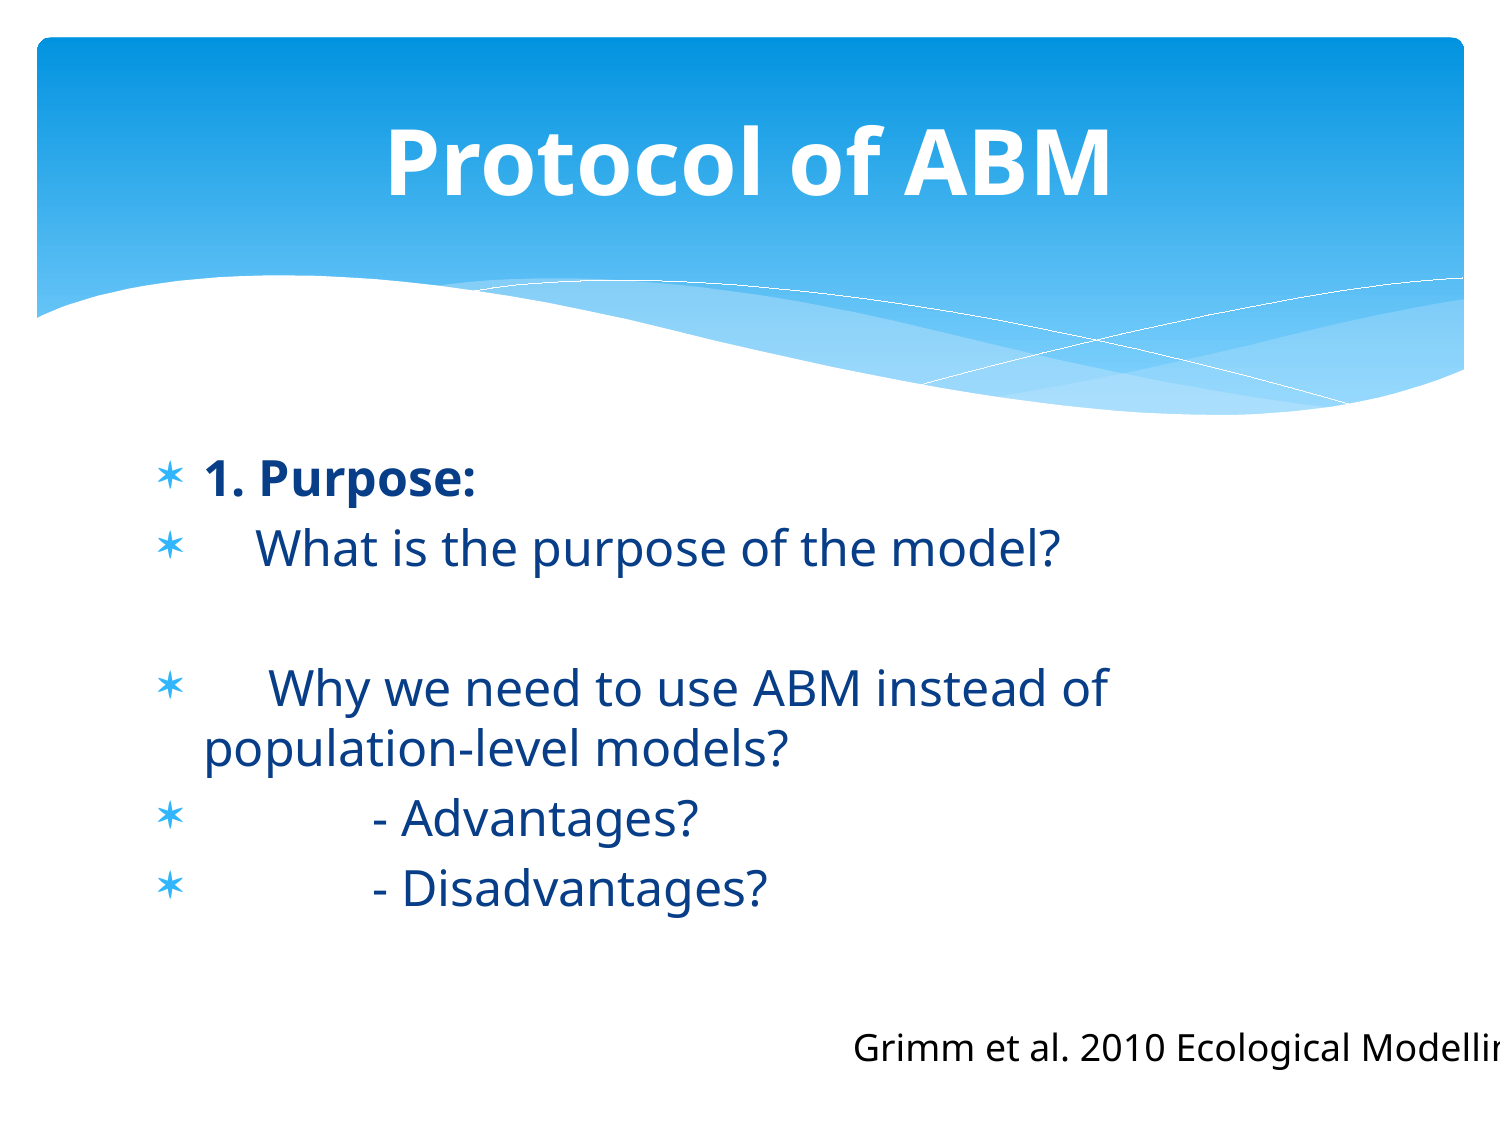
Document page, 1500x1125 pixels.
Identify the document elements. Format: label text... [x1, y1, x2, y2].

list 1. Purpose: What is the purpose of the model? Why we need to use ABM instead of population-level models? - Advantages? - Disadvantages? [143, 438, 1359, 1005]
text_box Grimm et al. 2010 Ecological Modelling [838, 1016, 1500, 1077]
title Protocol of ABM [75, 55, 1425, 261]
